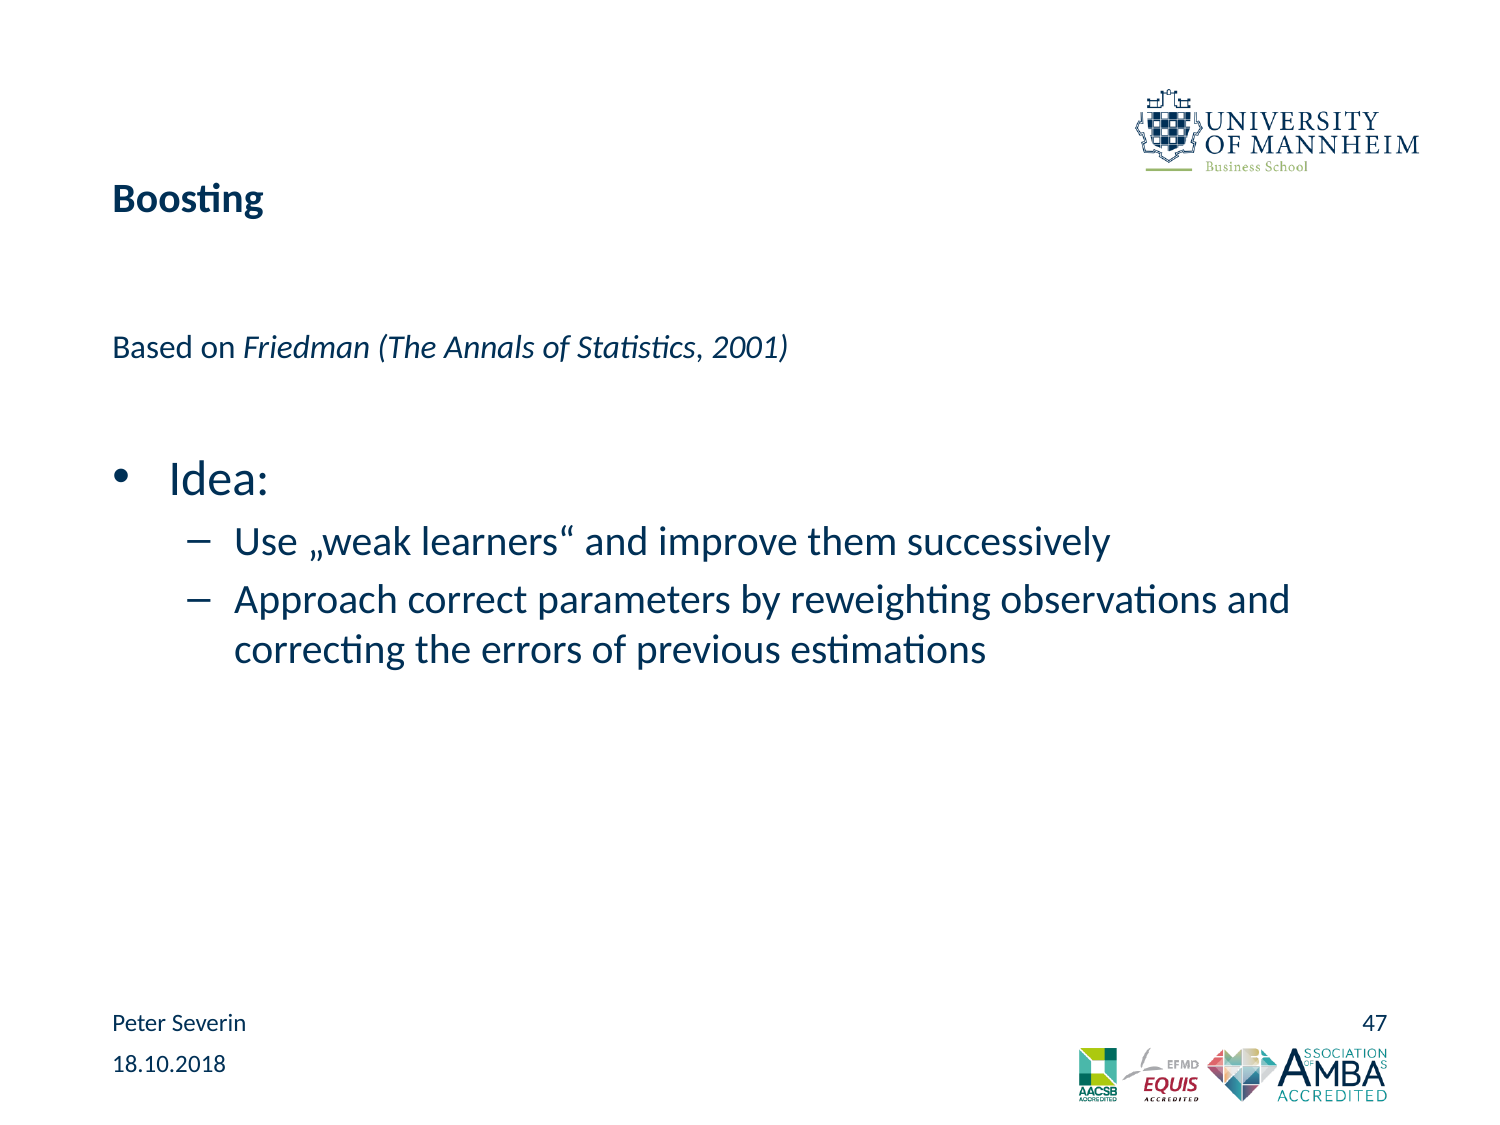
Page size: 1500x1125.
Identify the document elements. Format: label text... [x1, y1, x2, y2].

picture [1095, 57, 1458, 211]
title Boosting [112, 95, 1011, 284]
slide_number 47 [1214, 1006, 1388, 1036]
list Based on Friedman (The Annals of Statistics, 2001) Idea: Use „weak learners“ and improve them successively Approach correct parameters by reweighting observations and correcting the errors of previous estimations [112, 325, 1388, 955]
picture [1075, 1047, 1391, 1102]
footer Peter Severin [112, 1006, 588, 1036]
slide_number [112, 1047, 463, 1078]
